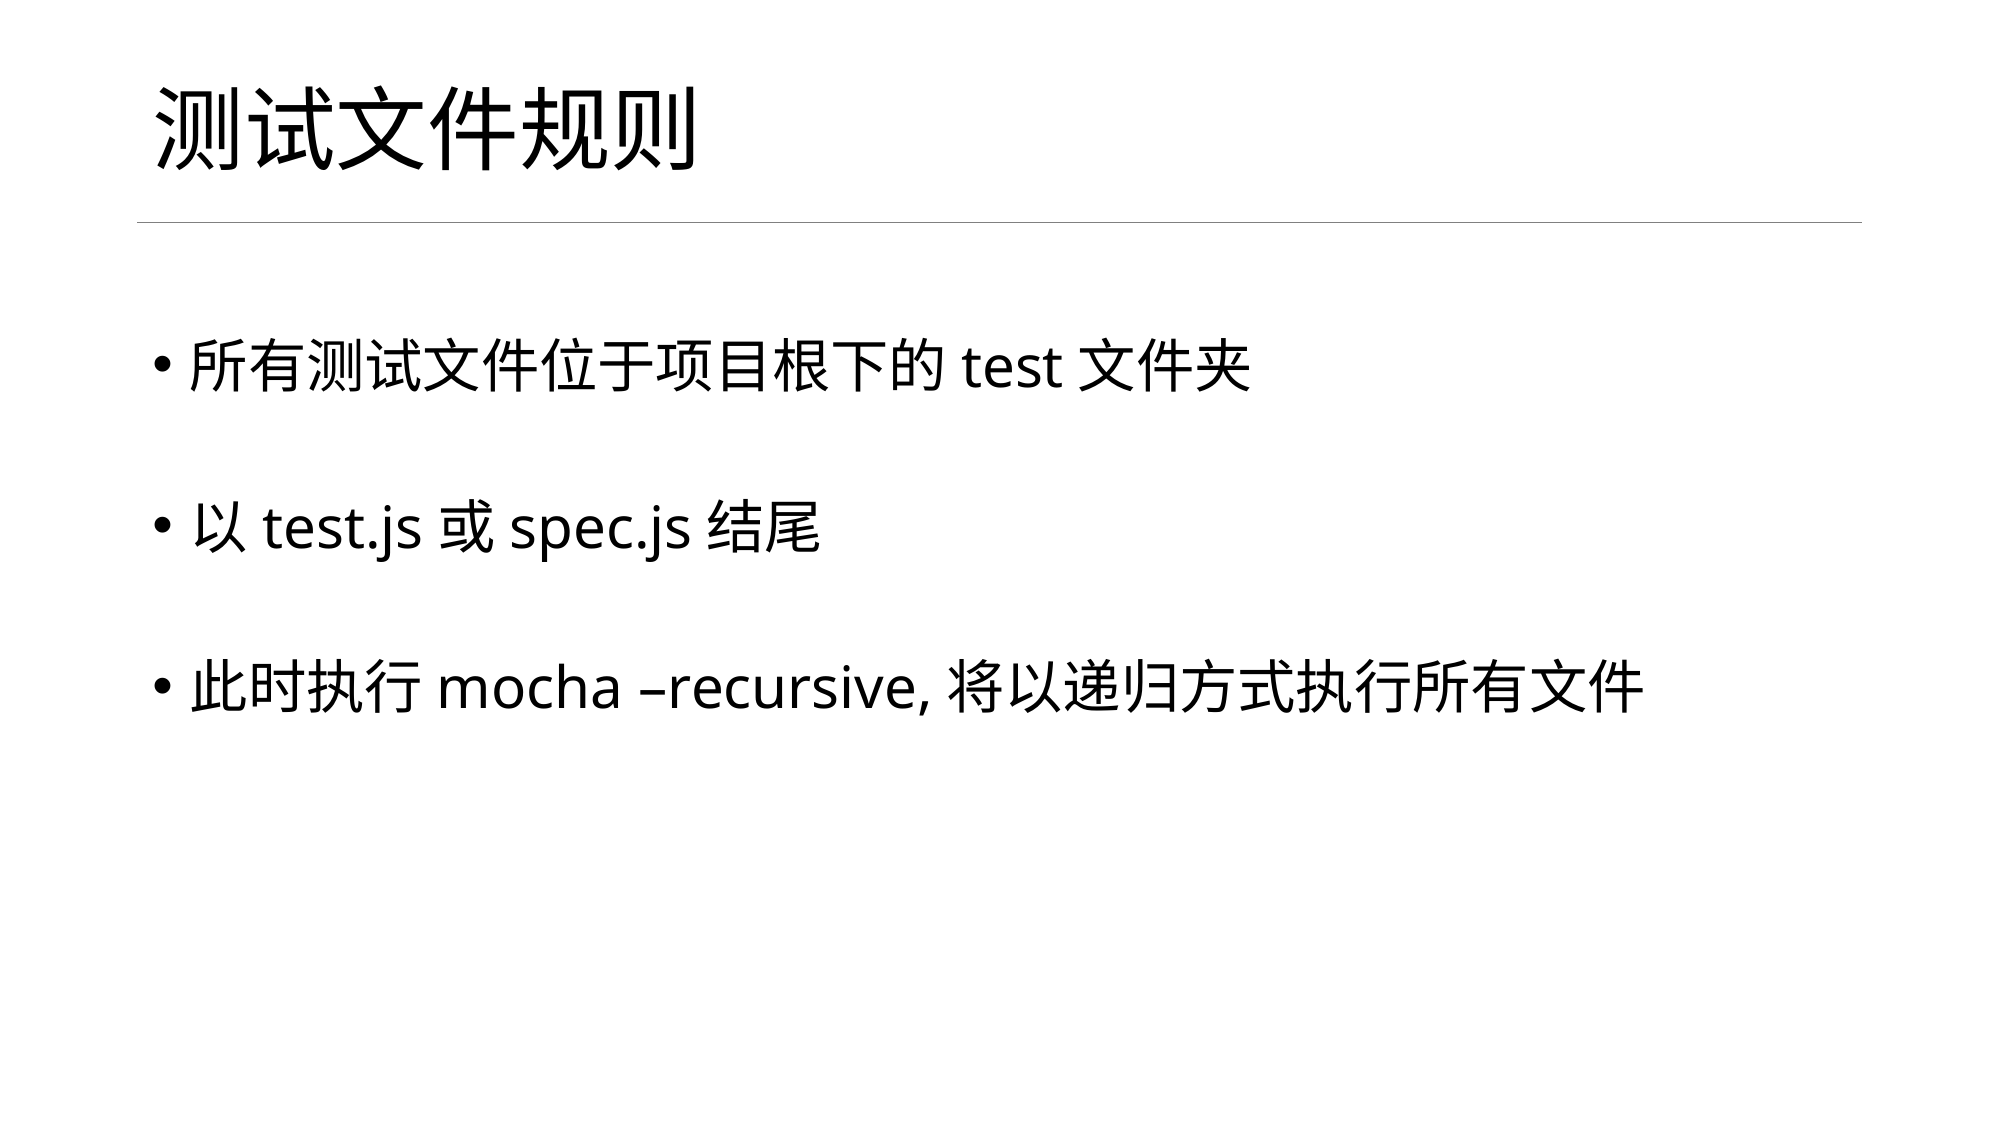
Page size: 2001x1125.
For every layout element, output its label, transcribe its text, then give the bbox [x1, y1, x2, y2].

list 所有测试文件位于项目根下的test文件夹 以test.js或spec.js结尾 此时执行mocha –recursive,将以递归方式执行所有文件 [137, 251, 1863, 1014]
title 测试文件规则 [137, 44, 1863, 223]
